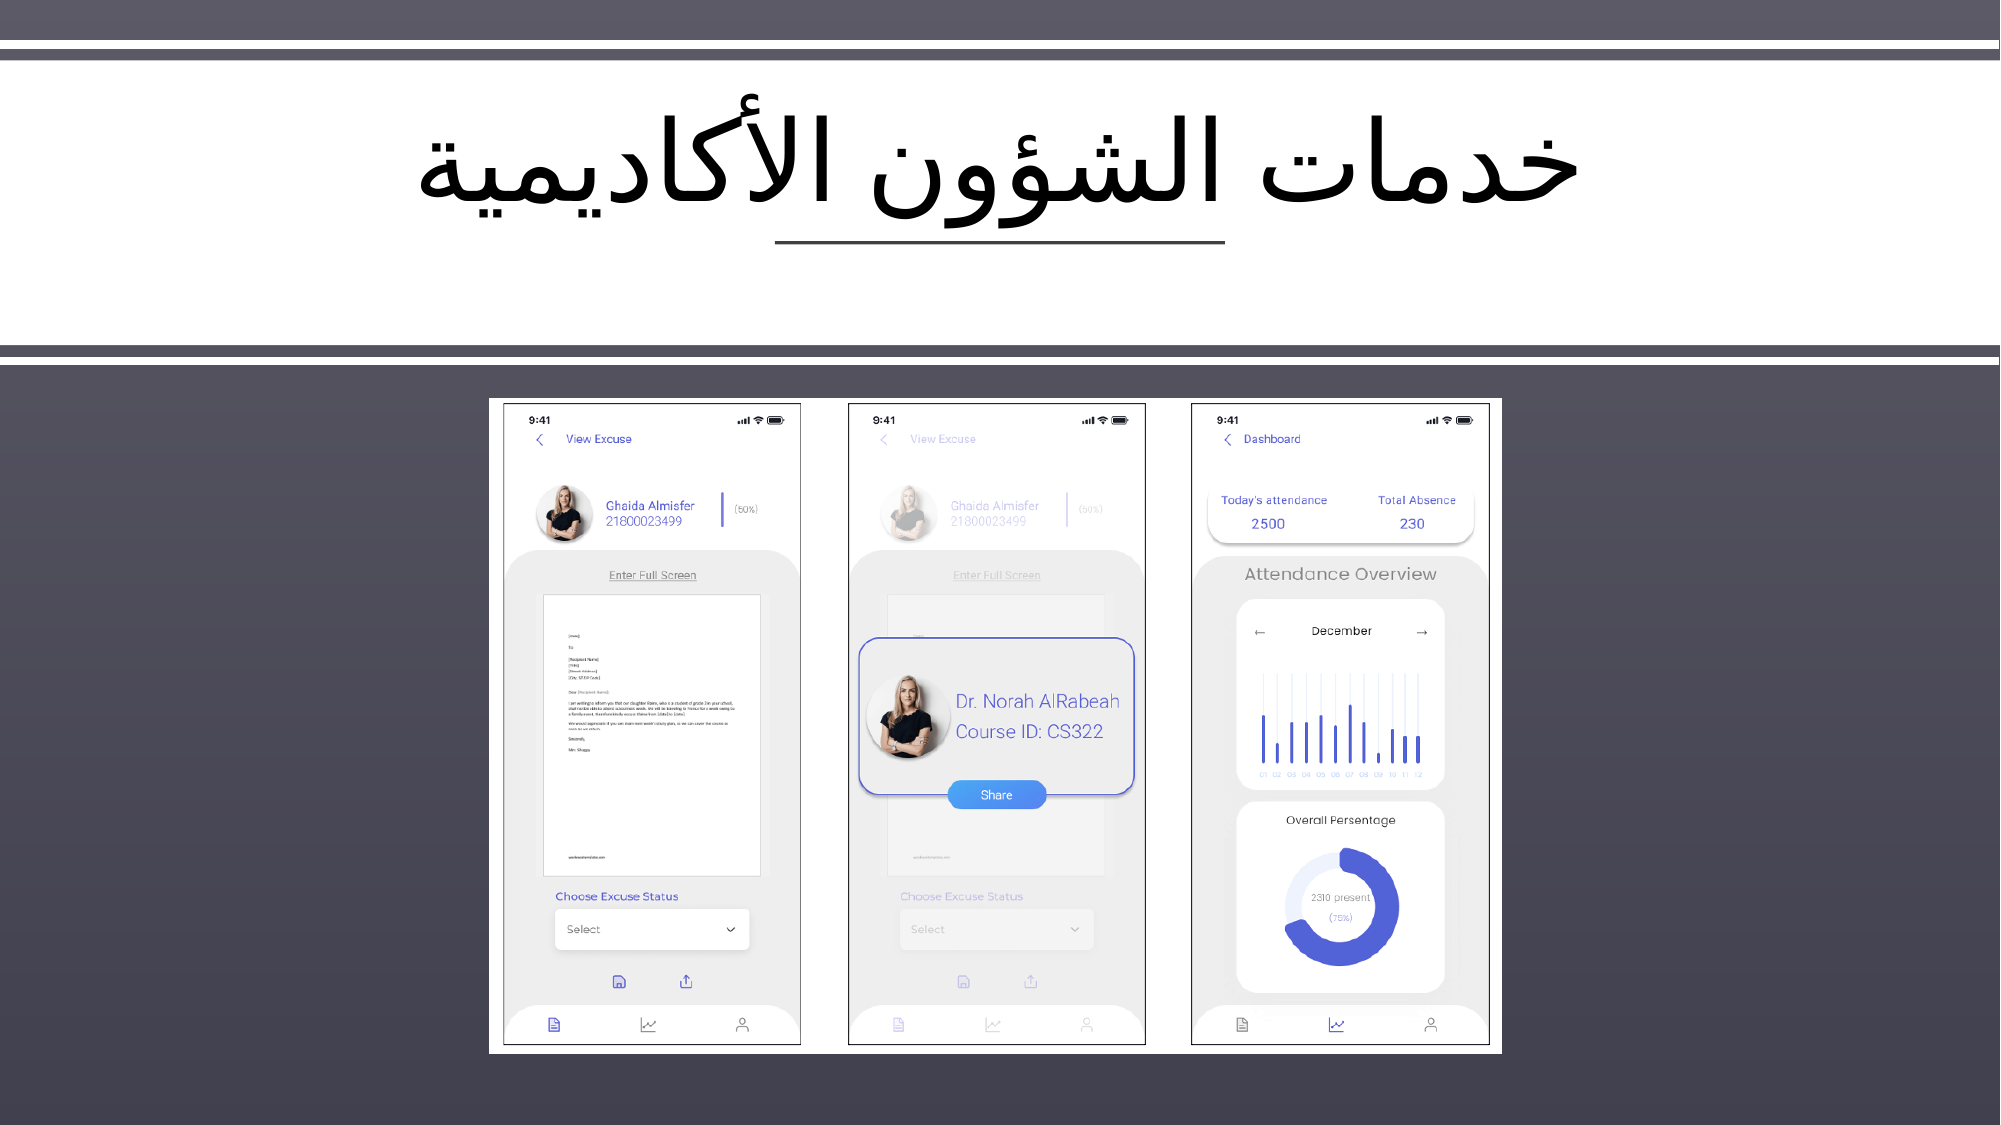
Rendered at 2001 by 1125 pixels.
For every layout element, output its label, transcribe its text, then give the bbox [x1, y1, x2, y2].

title خدمات الشؤون الأكاديمية [86, 80, 1914, 233]
text_box [0, 59, 2000, 346]
picture [489, 398, 1502, 1054]
